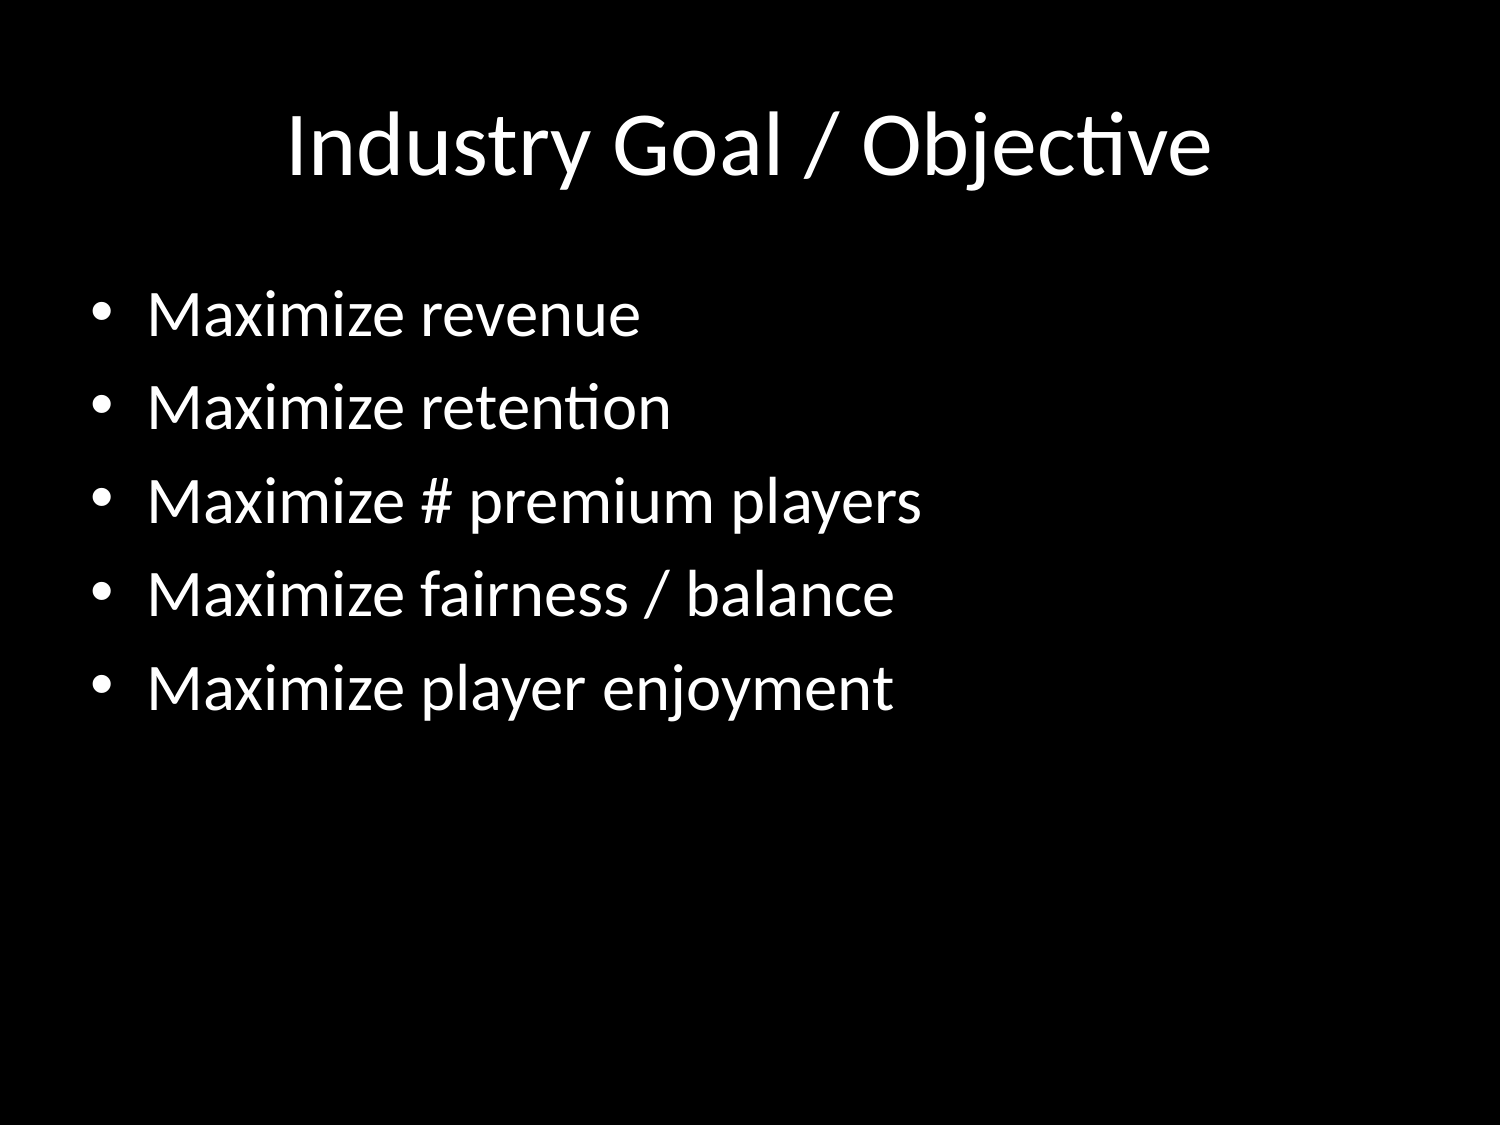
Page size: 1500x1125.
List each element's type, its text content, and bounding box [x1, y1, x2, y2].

list Maximize revenue Maximize retention Maximize # premium players Maximize fairness / balance Maximize player enjoyment [75, 262, 1425, 1005]
title Industry Goal / Objective [75, 45, 1425, 233]
